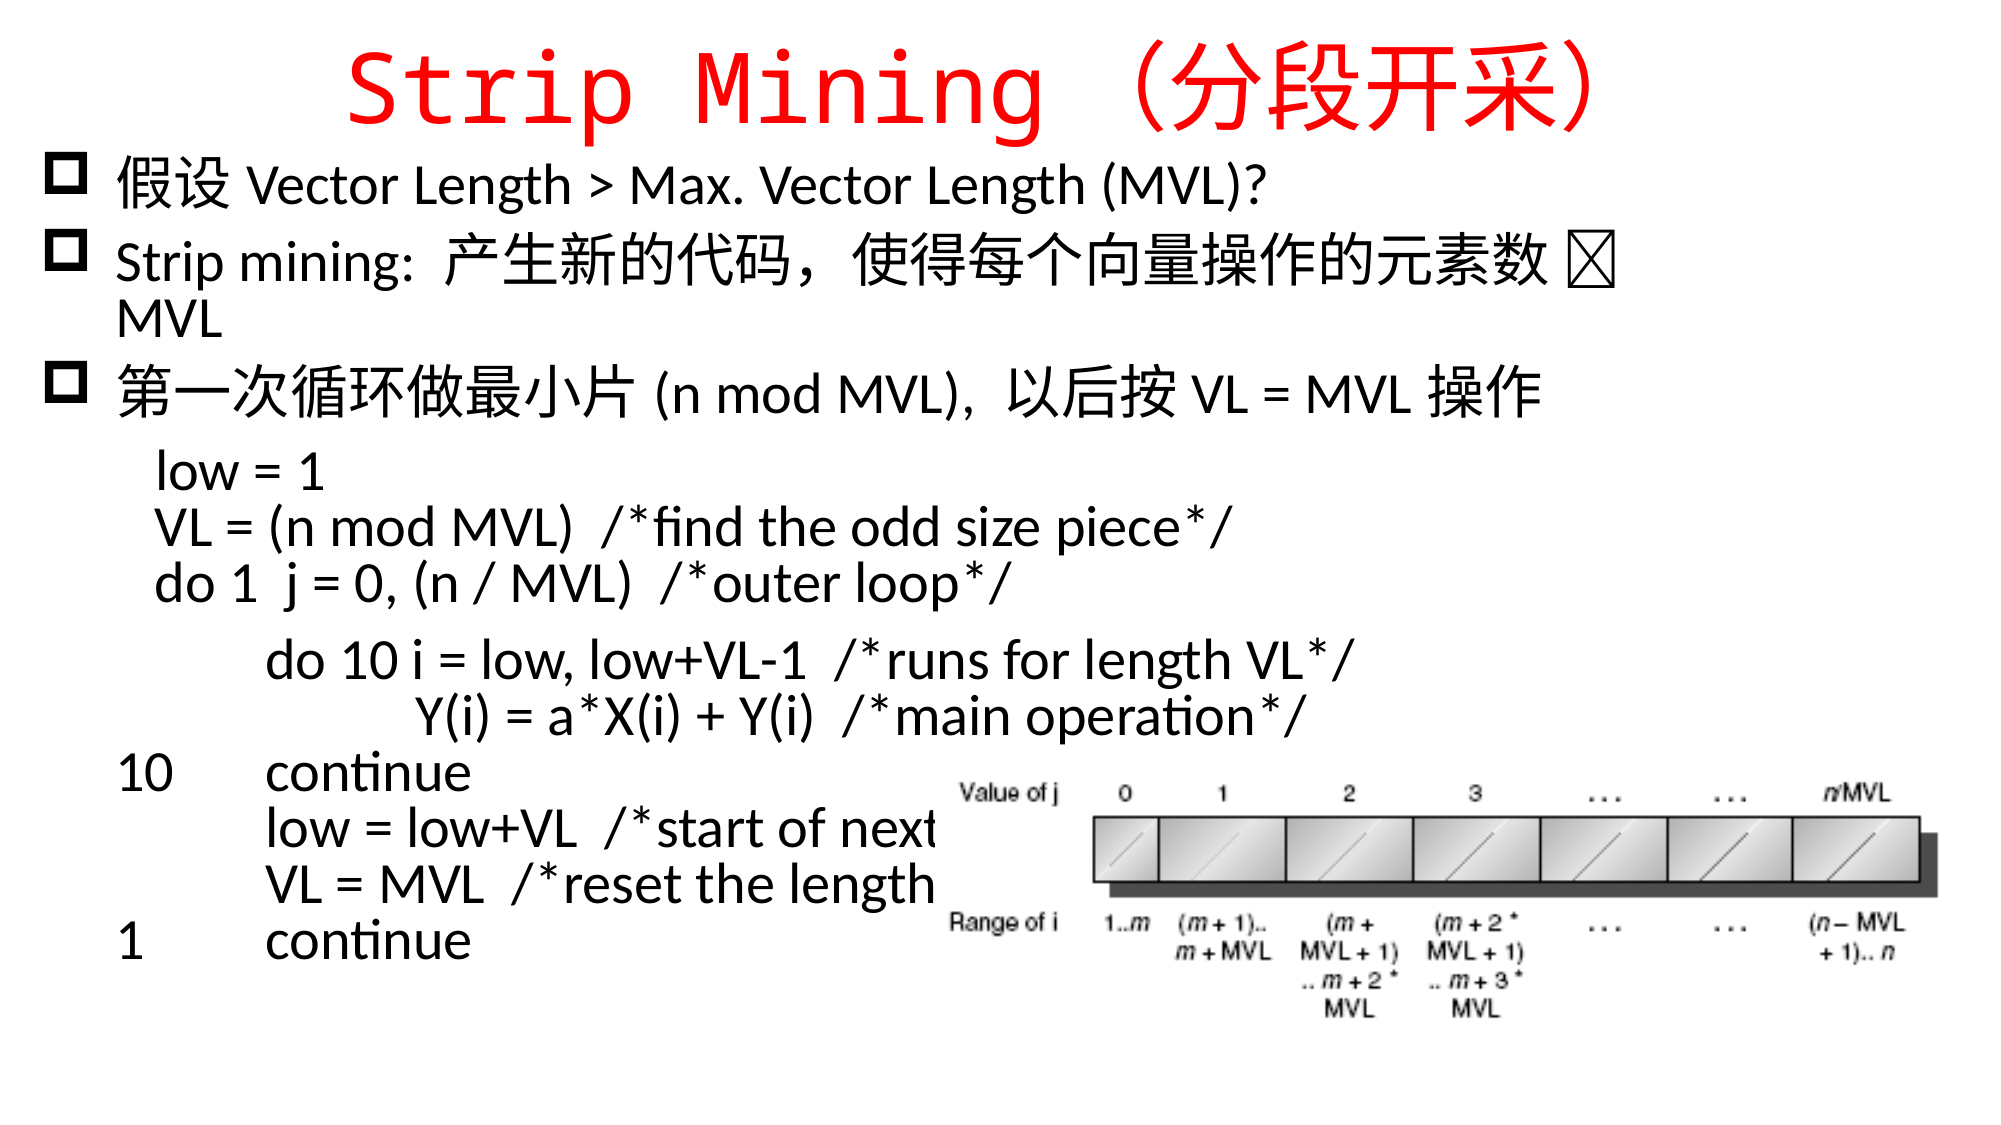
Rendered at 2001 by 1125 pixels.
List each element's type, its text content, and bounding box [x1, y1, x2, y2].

title Strip Mining（分段开采） [137, 30, 1863, 152]
picture [935, 747, 1948, 1035]
list 假设Vector Length > Max. Vector Length (MVL)? Strip mining: 产生新的代码，使得每个向量操作的元素数  MVL 第一次循环做最小片(n mod MVL), 以后按VL = MVL操作 low = 1 VL = (n mod MVL) /*find the odd size piece*/ do 1 j = 0, (n / MVL) /*outer loop*/ do 10 i = low, low+VL-1 /*runs for length VL*/ Y(i) = a*X(i) + Y(i) /*main operation*/ 10 continue low = low+VL /*start of next vector*/ VL = MVL /*reset the length to max*/ 1 continue [25, 152, 1751, 938]
